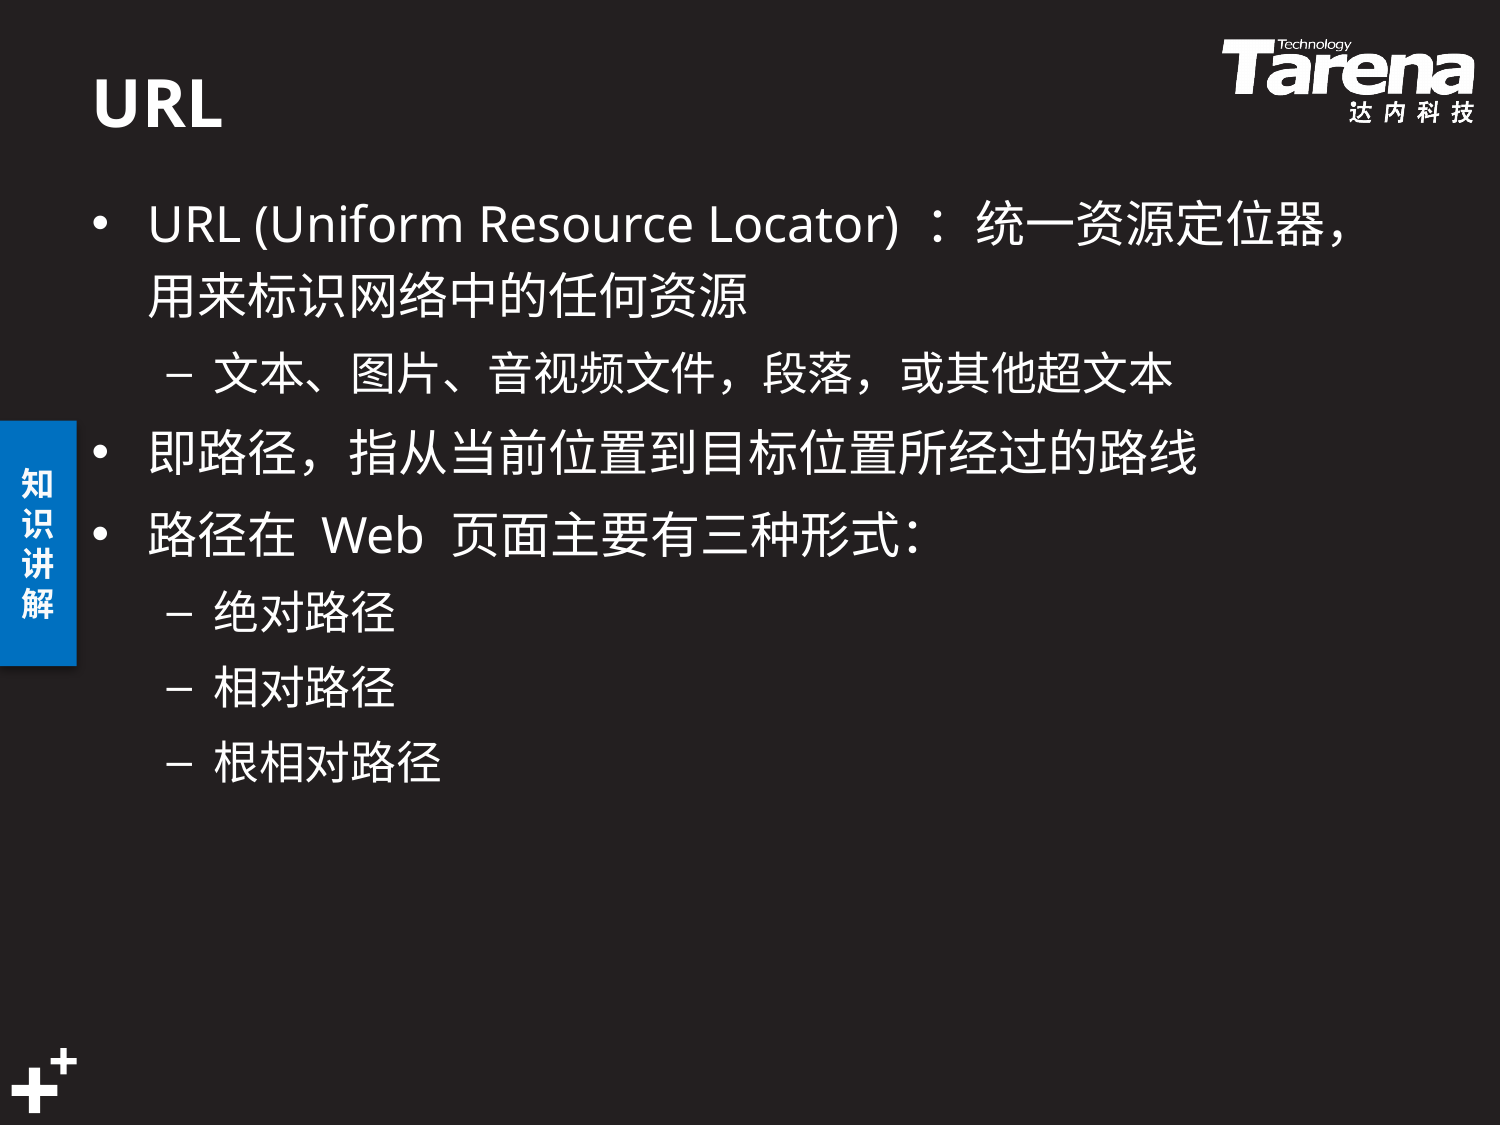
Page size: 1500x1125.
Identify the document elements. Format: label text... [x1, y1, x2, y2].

list URL (Uniform Resource Locator) ：统一资源定位器，用来标识网络中的任何资源 文本、图片、音视频文件，段落，或其他超文本 即路径，指从当前位置到目标位置所经过的路线 路径在 Web 页面主要有三种形式： 绝对路径 相对路径 根相对路径 [76, 172, 1400, 814]
picture [1222, 39, 1475, 123]
title URL [76, 42, 1188, 160]
